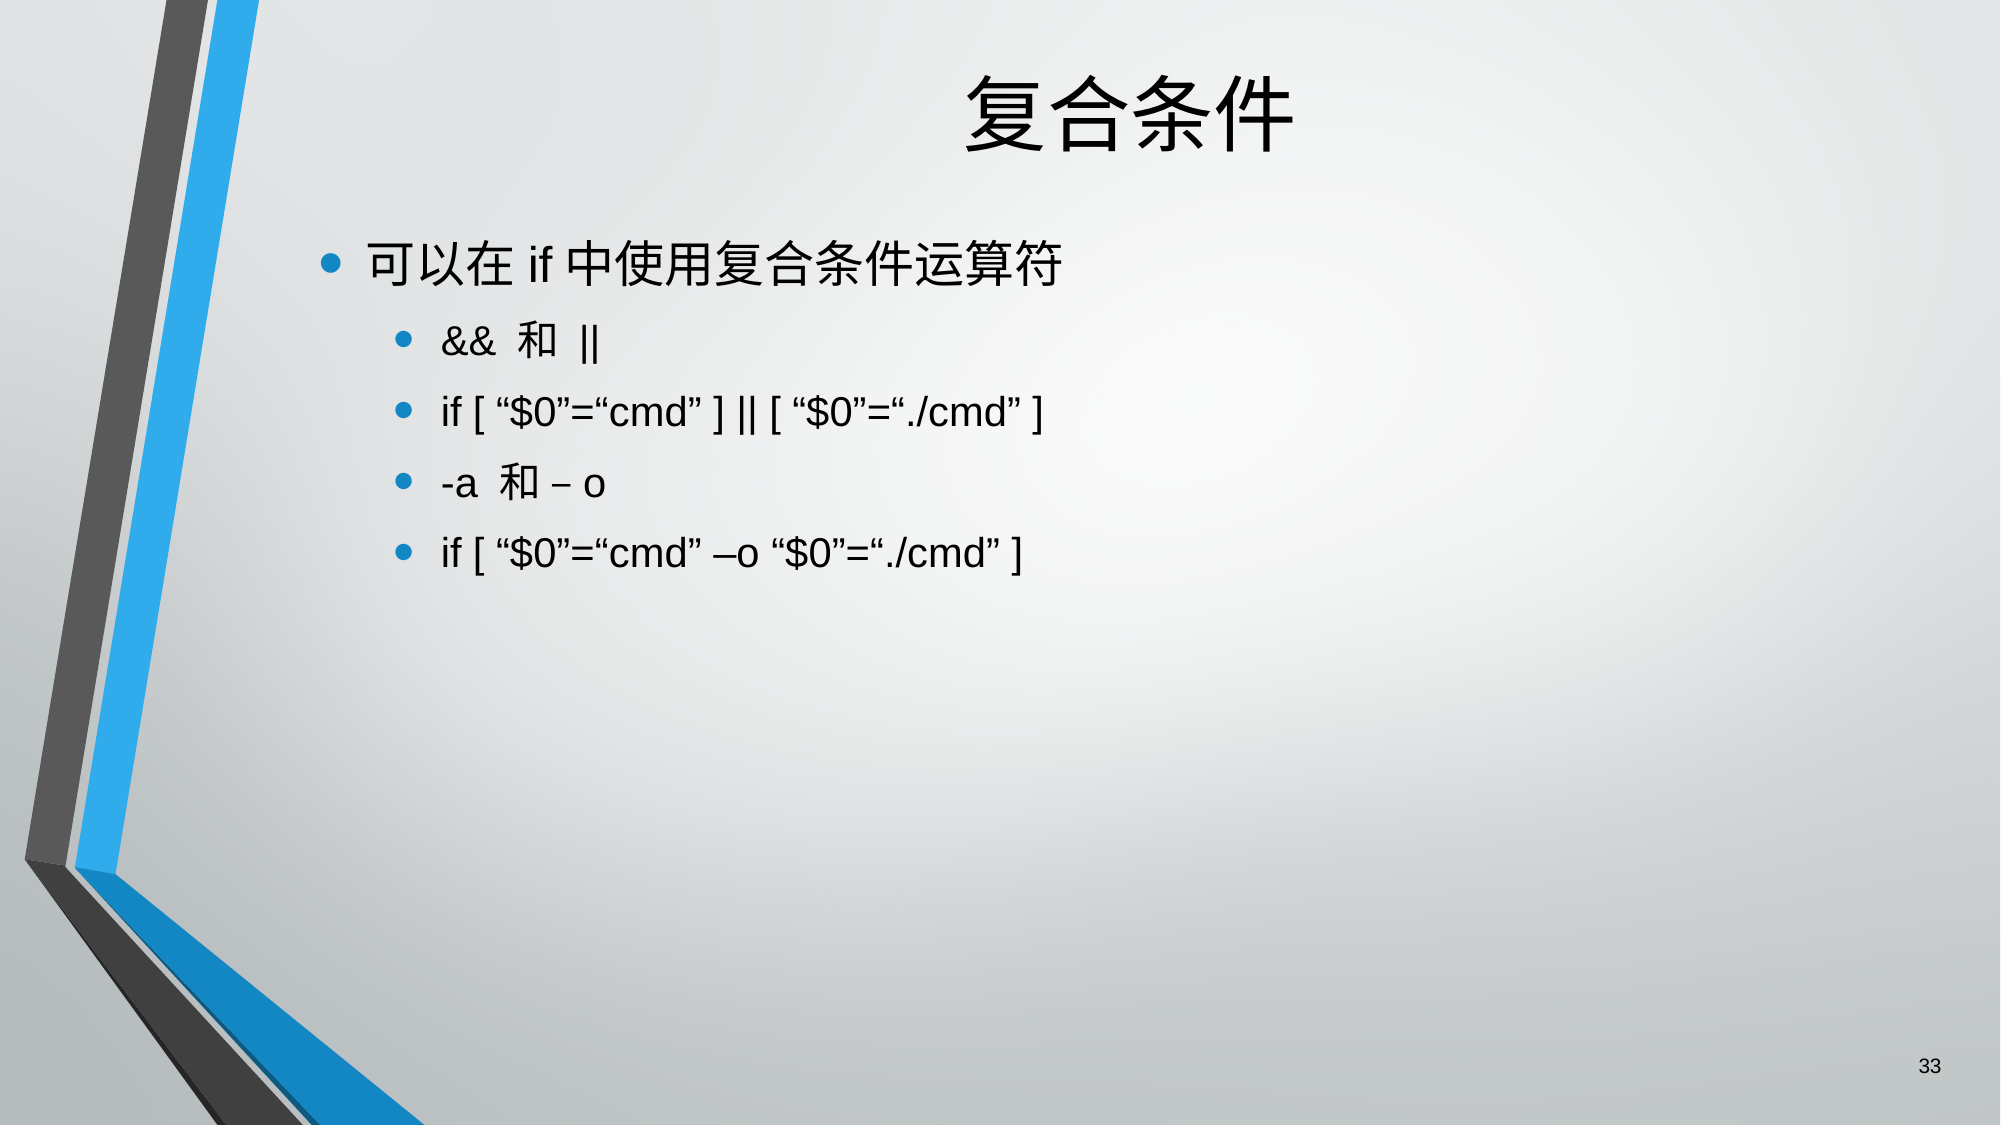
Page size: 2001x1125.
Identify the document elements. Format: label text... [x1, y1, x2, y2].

list 可以在if中使用复合条件运算符 && 和 || if [ “$0”=“cmd” ] || [ “$0”=“./cmd” ] -a 和 –o if [ “$0”=“cmd” –o “$0”=“./cmd” ] [304, 202, 1957, 1014]
title 复合条件 [304, 38, 1957, 187]
slide_number 33 [1866, 1034, 1957, 1095]
